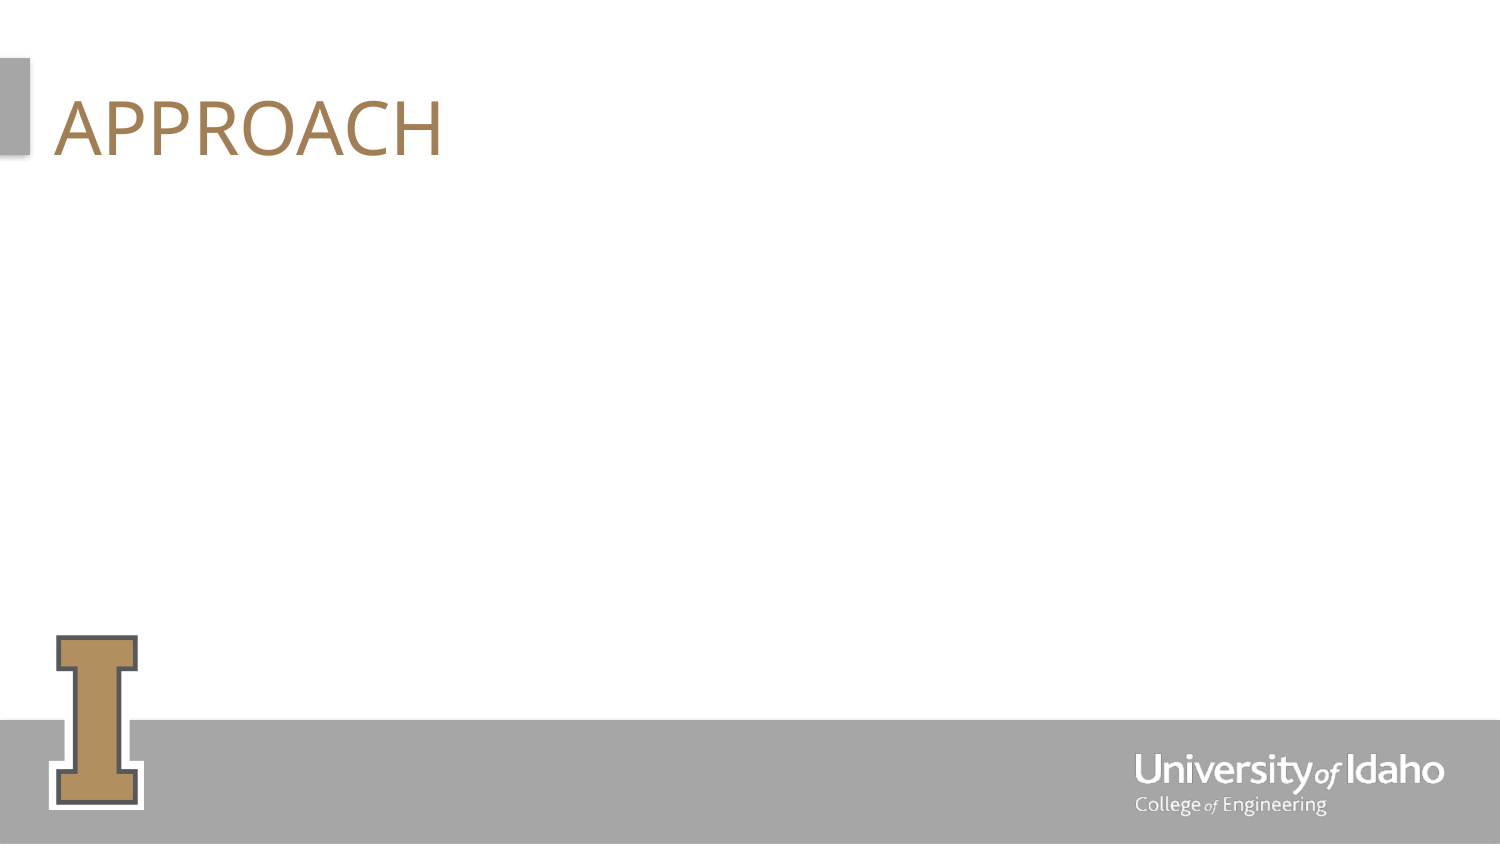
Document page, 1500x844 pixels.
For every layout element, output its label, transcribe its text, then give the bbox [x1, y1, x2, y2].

title approach [54, 80, 1405, 175]
